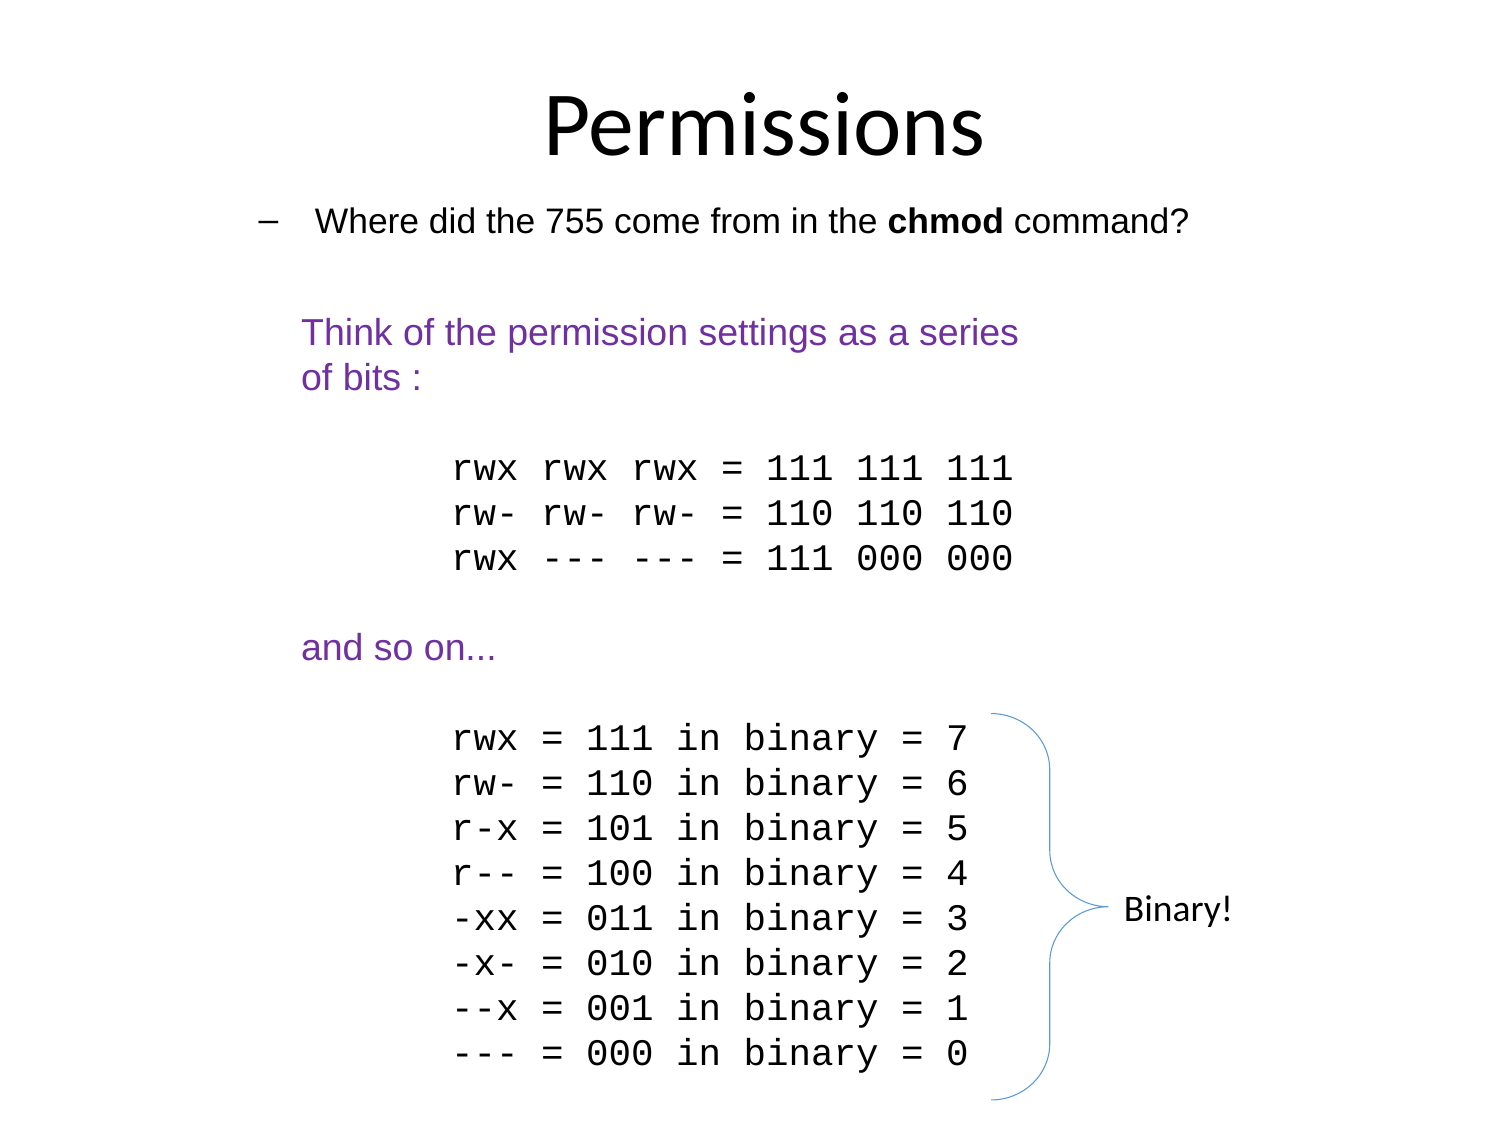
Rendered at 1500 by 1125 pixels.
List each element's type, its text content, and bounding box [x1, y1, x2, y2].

text_box Permissions [286, 56, 1243, 177]
text_box Where did the 755 come from in the chmod command? [243, 190, 1289, 278]
text_box Binary! [1109, 876, 1249, 937]
text_box Think of the permission settings as a series of bits : rwx rwx rwx = 111 111 111 rw- rw- rw- = 110 110 110 rwx --- --- = 111 000 000 and so on... rwx = 111 in binary = 7 rw- = 110 in binary = 6 r-x = 101 in binary = 5 r-- = 100 in binary = 4 -xx = 011 in binary = 3 -x- = 010 in binary = 2 --x = 001 in binary = 1 --- = 000 in binary = 0 [286, 301, 1057, 1081]
text_box [991, 713, 1109, 1101]
